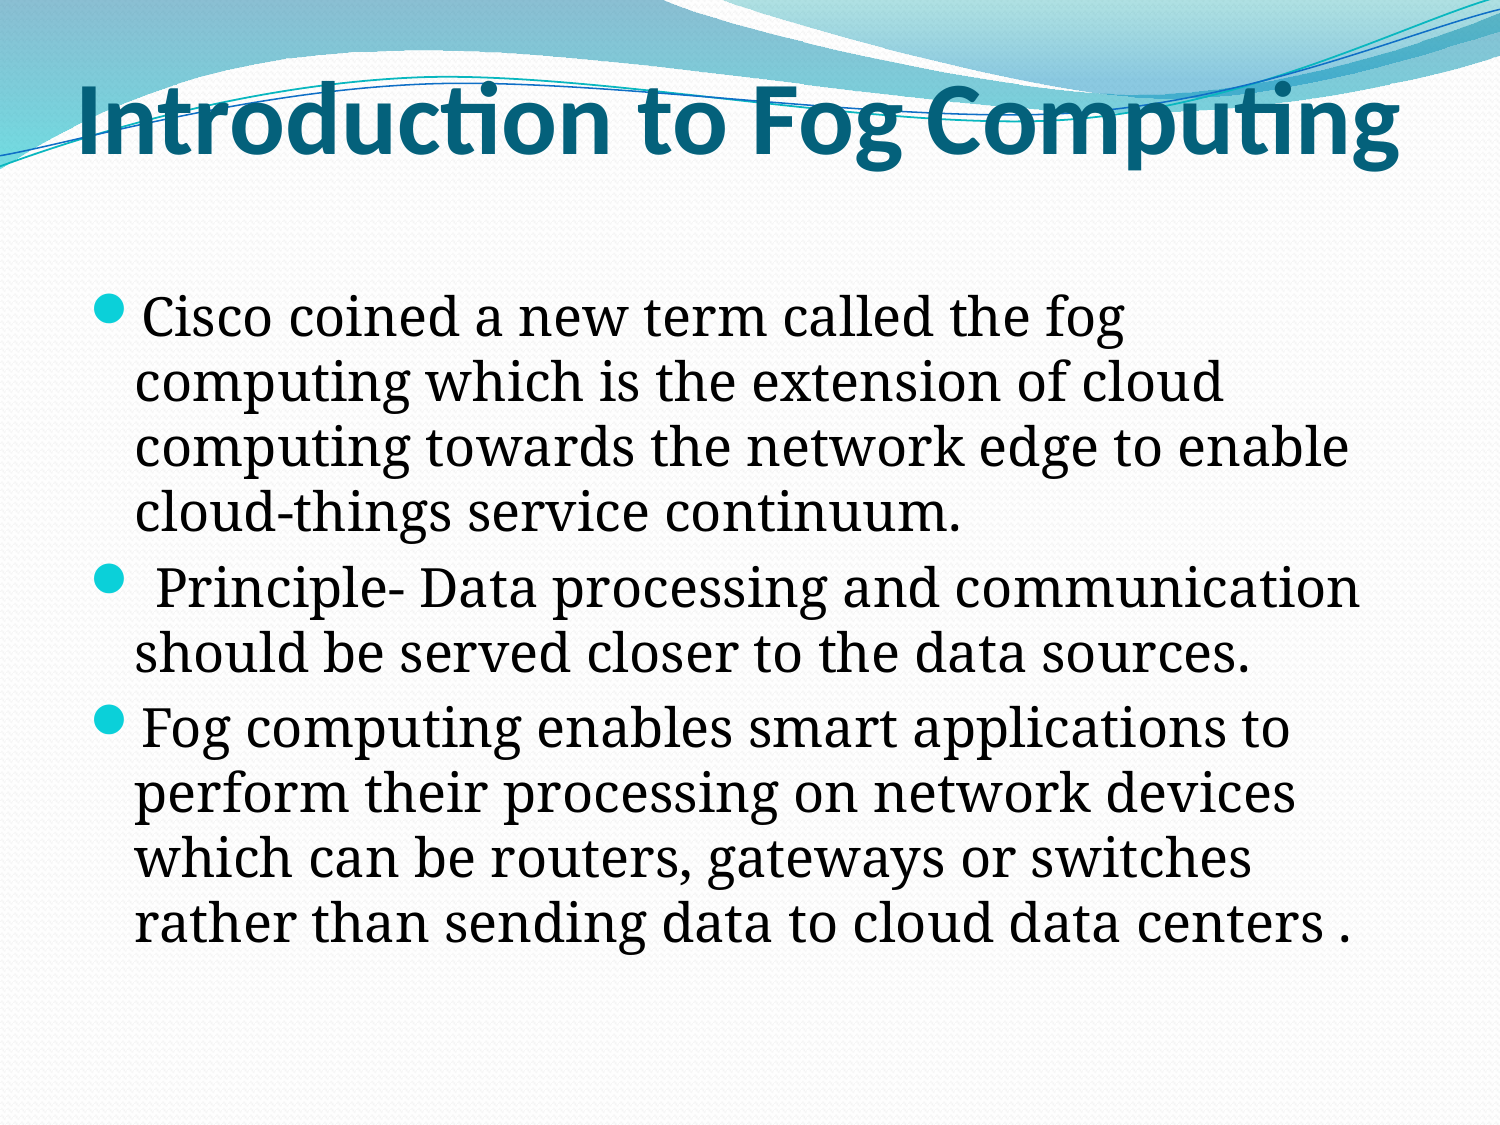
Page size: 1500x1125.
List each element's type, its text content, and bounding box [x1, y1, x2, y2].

title Introduction to Fog Computing [75, 37, 1425, 175]
list Cisco coined a new term called the fog computing which is the extension of cloud computing towards the network edge to enable cloud-things service continuum. Principle- Data processing and communication should be served closer to the data sources. Fog computing enables smart applications to perform their processing on network devices which can be routers, gateways or switches rather than sending data to cloud data centers . [75, 275, 1425, 1088]
